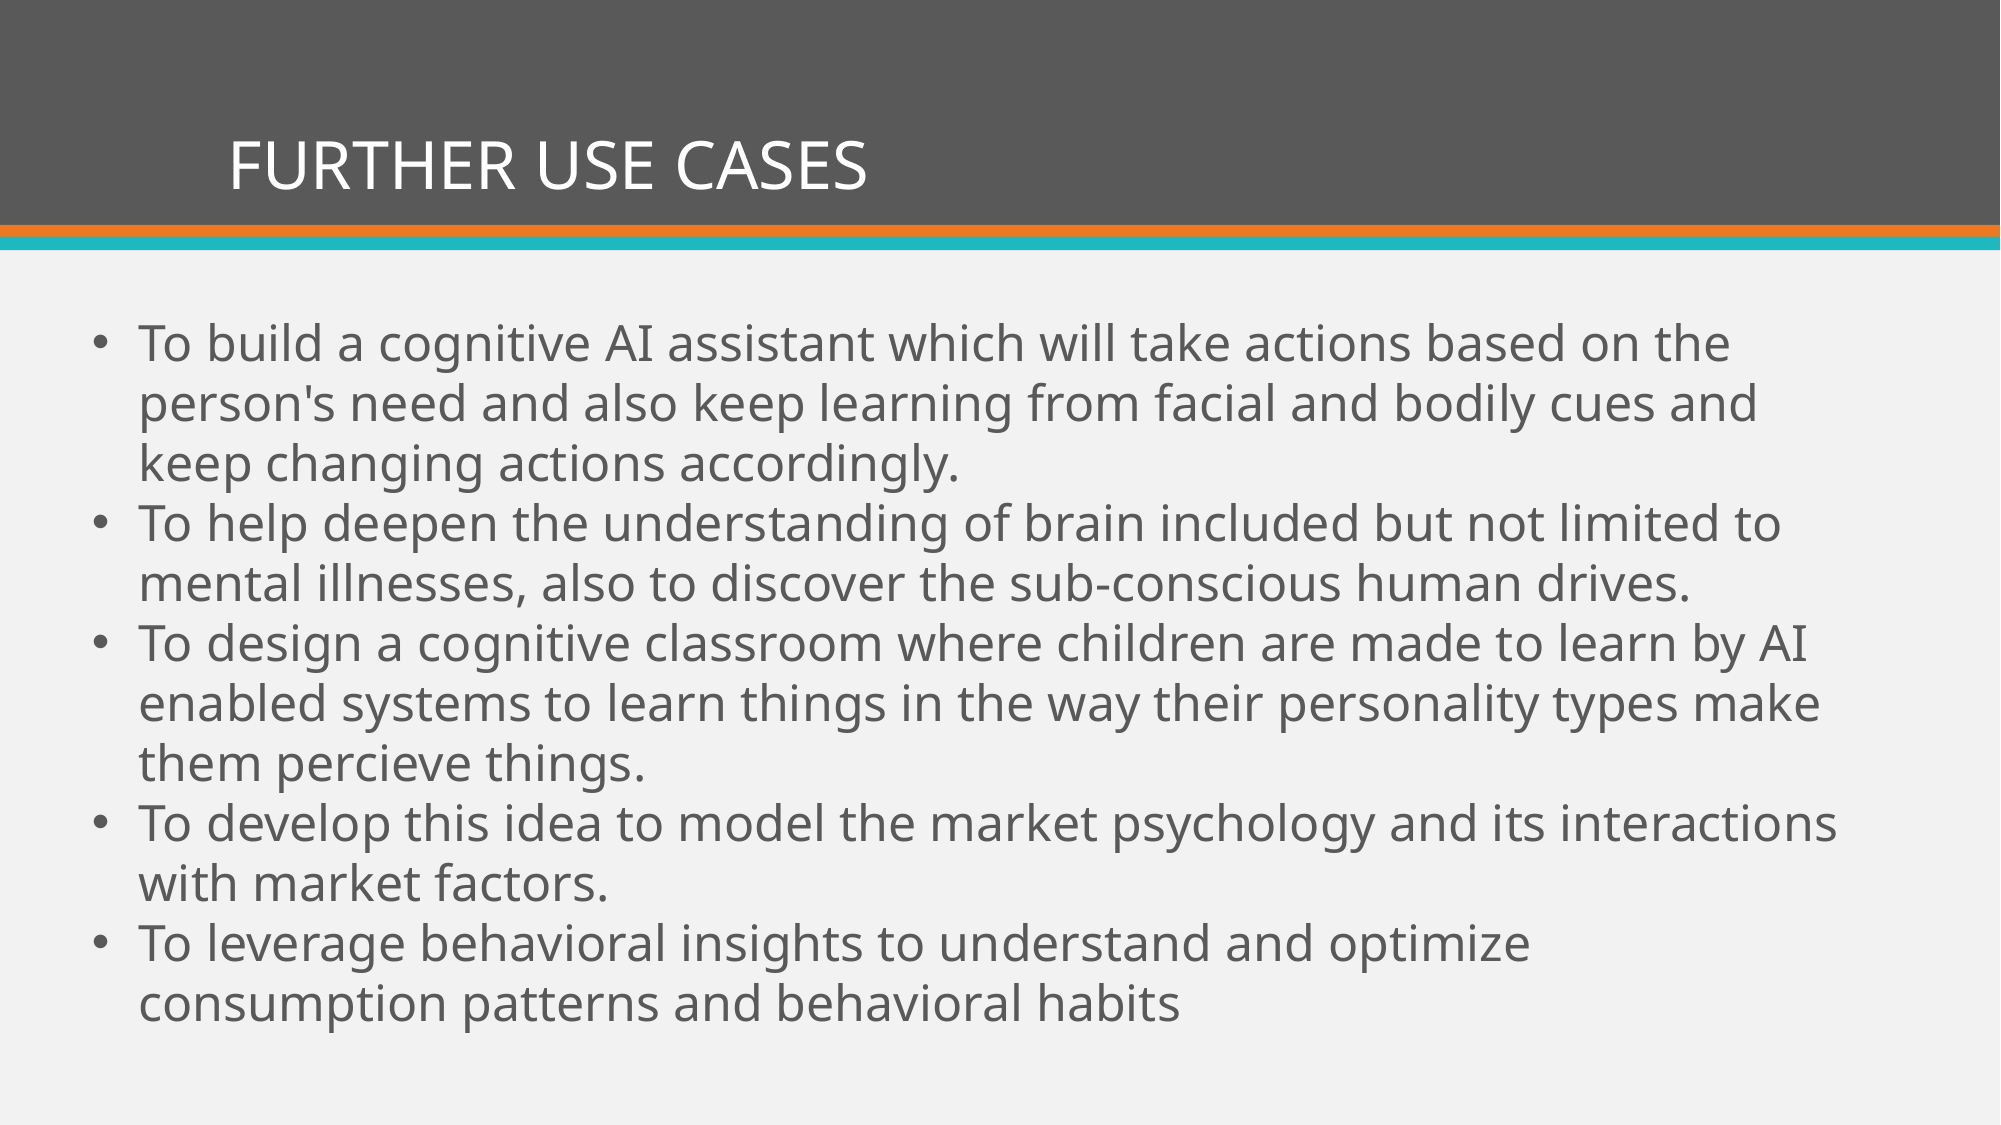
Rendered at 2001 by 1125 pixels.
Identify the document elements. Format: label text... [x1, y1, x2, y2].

text_box To build a cognitive AI assistant which will take actions based on the person's need and also keep learning from facial and bodily cues and keep changing actions accordingly. To help deepen the understanding of brain included but not limited to mental illnesses, also to discover the sub-conscious human drives. To design a cognitive classroom where children are made to learn by AI enabled systems to learn things in the way their personality types make them percieve things. To develop this idea to model the market psychology and its interactions with market factors. To leverage behavioral insights to understand and optimize consumption patterns and behavioral habits [77, 304, 1870, 1039]
title FURTHER USE CASES [212, 41, 1788, 212]
